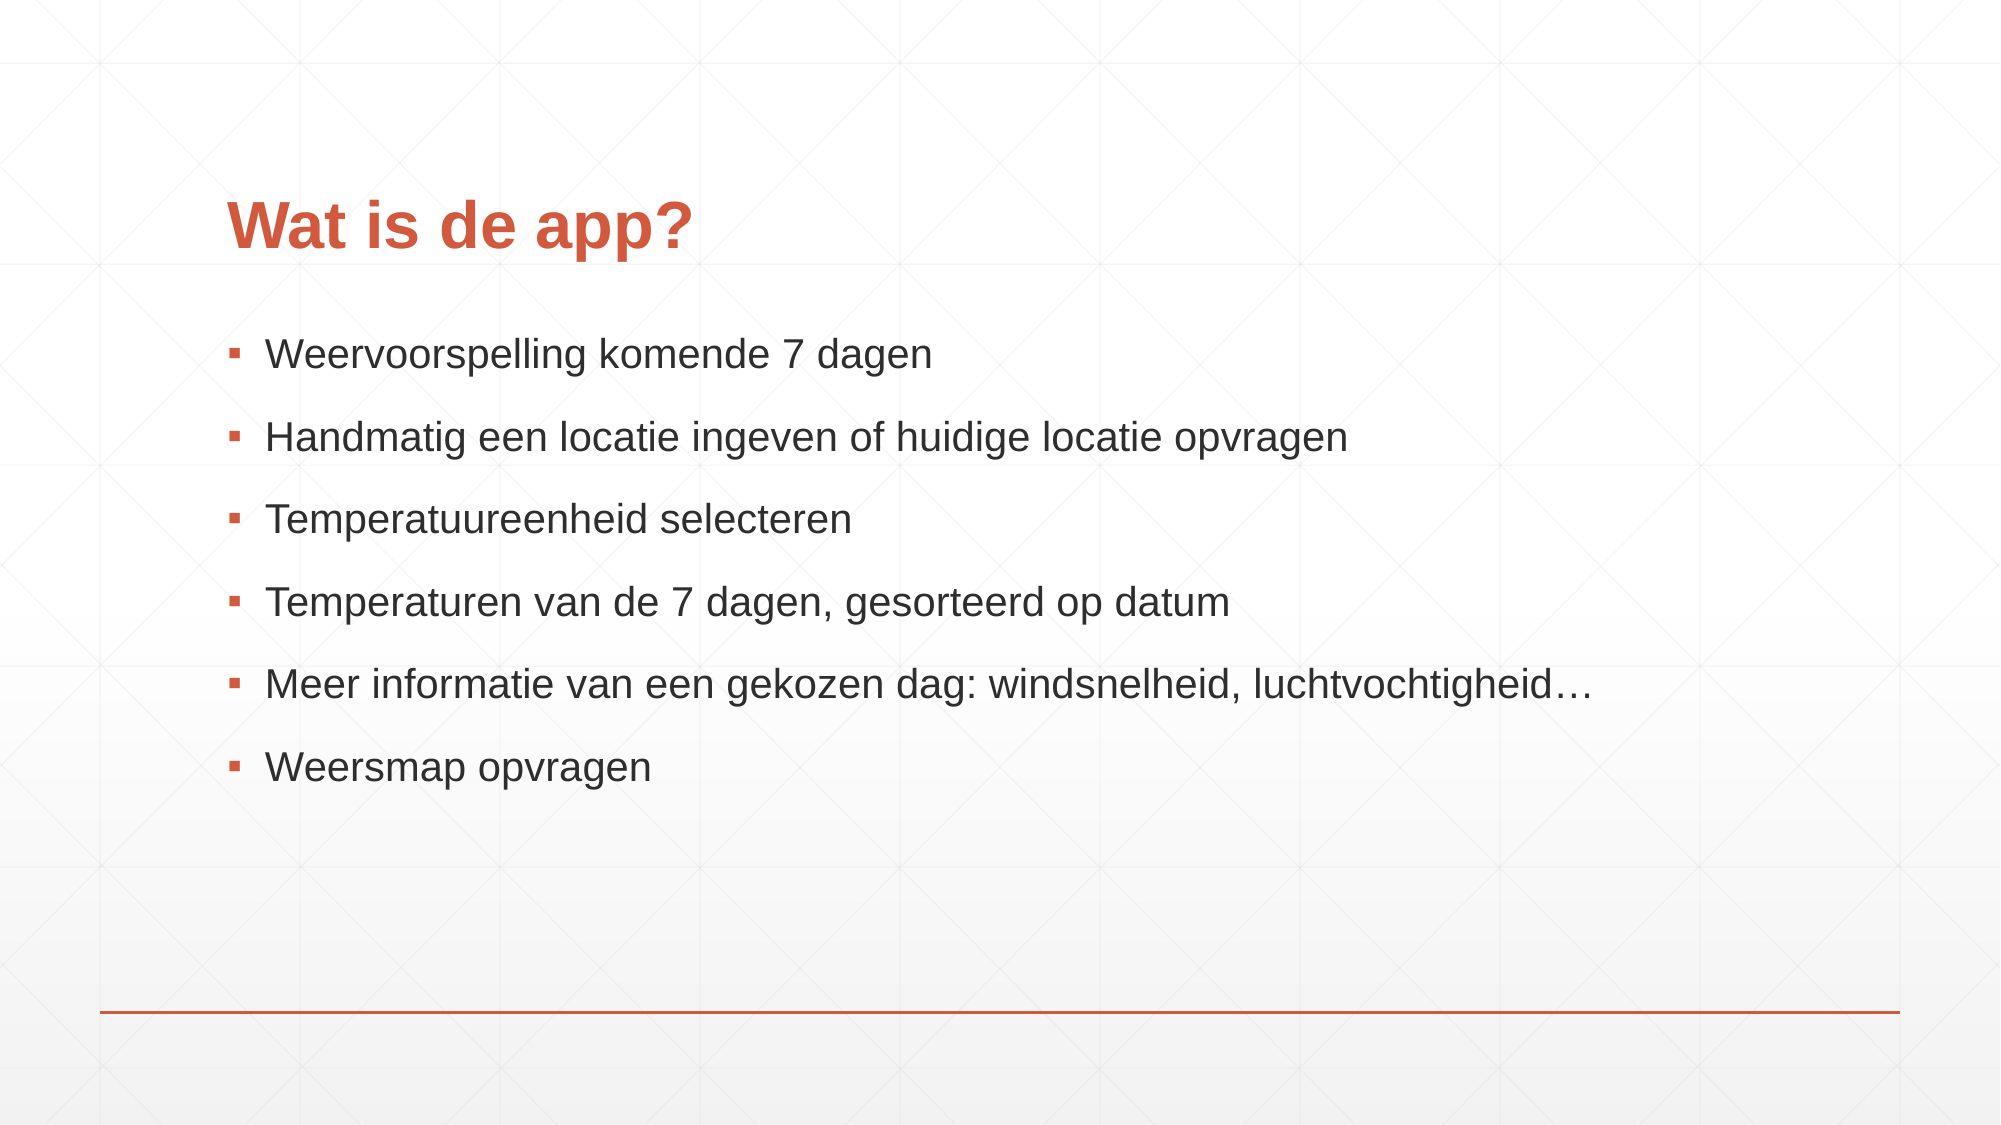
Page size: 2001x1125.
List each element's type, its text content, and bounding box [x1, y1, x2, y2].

list Weervoorspelling komende 7 dagen Handmatig een locatie ingeven of huidige locatie opvragen Temperatuureenheid selecteren Temperaturen van de 7 dagen, gesorteerd op datum Meer informatie van een gekozen dag: windsnelheid, luchtvochtigheid… Weersmap opvragen [212, 324, 1788, 950]
title Wat is de app? [212, 82, 1788, 271]
